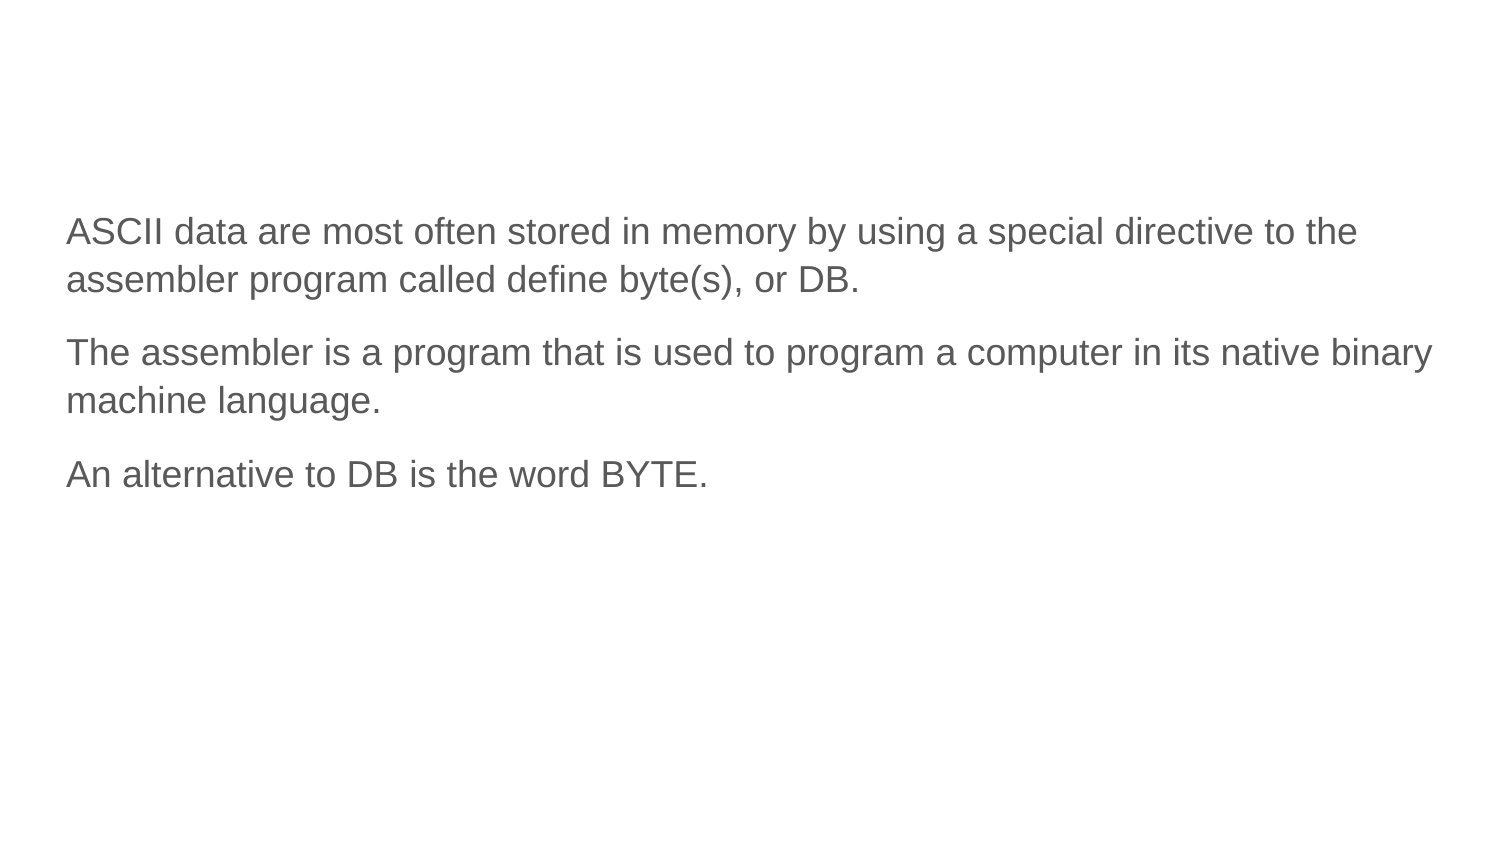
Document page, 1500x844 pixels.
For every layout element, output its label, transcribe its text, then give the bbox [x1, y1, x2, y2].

list ASCII data are most often stored in memory by using a special directive to the assembler program called define byte(s), or DB. The assembler is a program that is used to program a computer in its native binary machine language. An alternative to DB is the word BYTE. [51, 189, 1449, 750]
